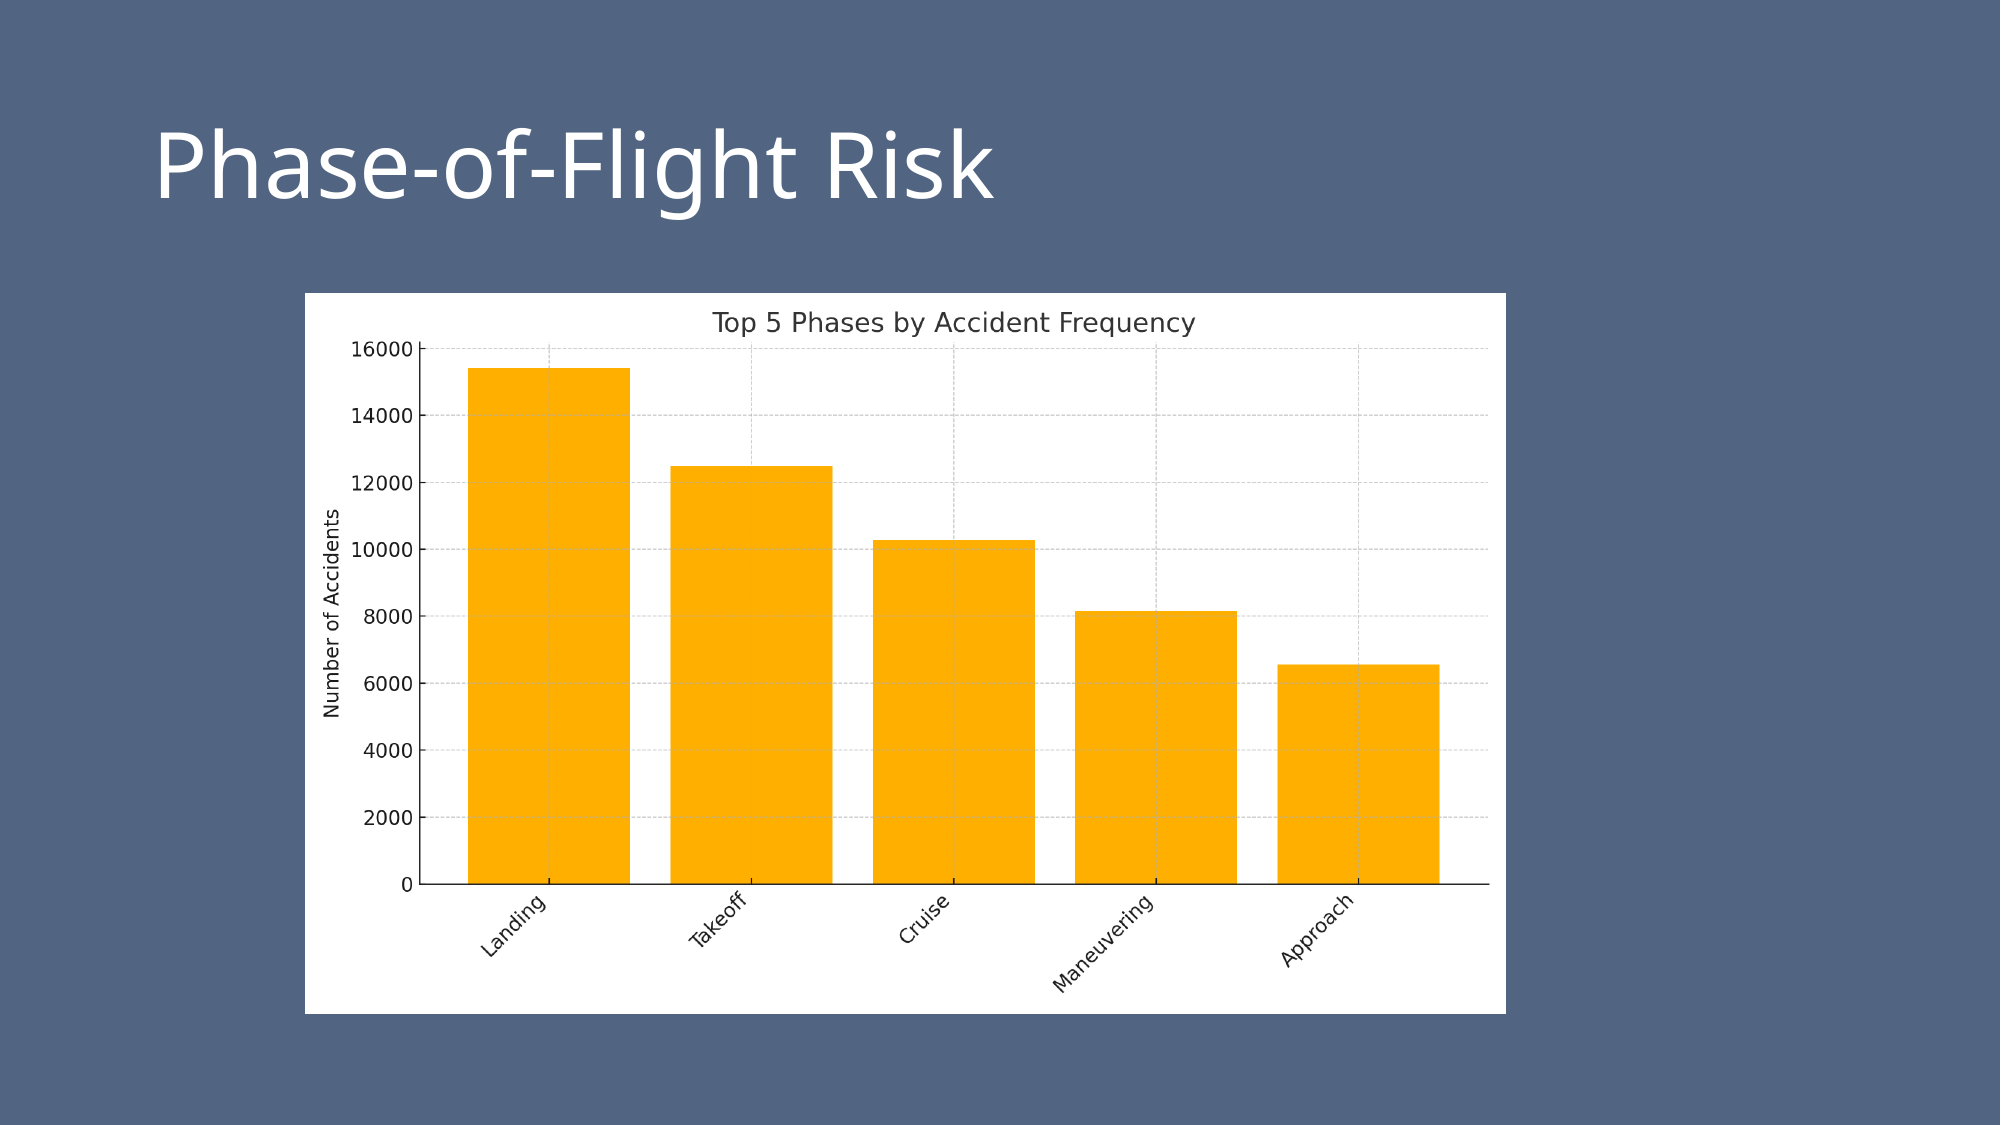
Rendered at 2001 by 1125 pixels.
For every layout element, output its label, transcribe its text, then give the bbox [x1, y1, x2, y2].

title Phase-of-Flight Risk [137, 59, 1863, 278]
picture [304, 293, 1506, 1014]
